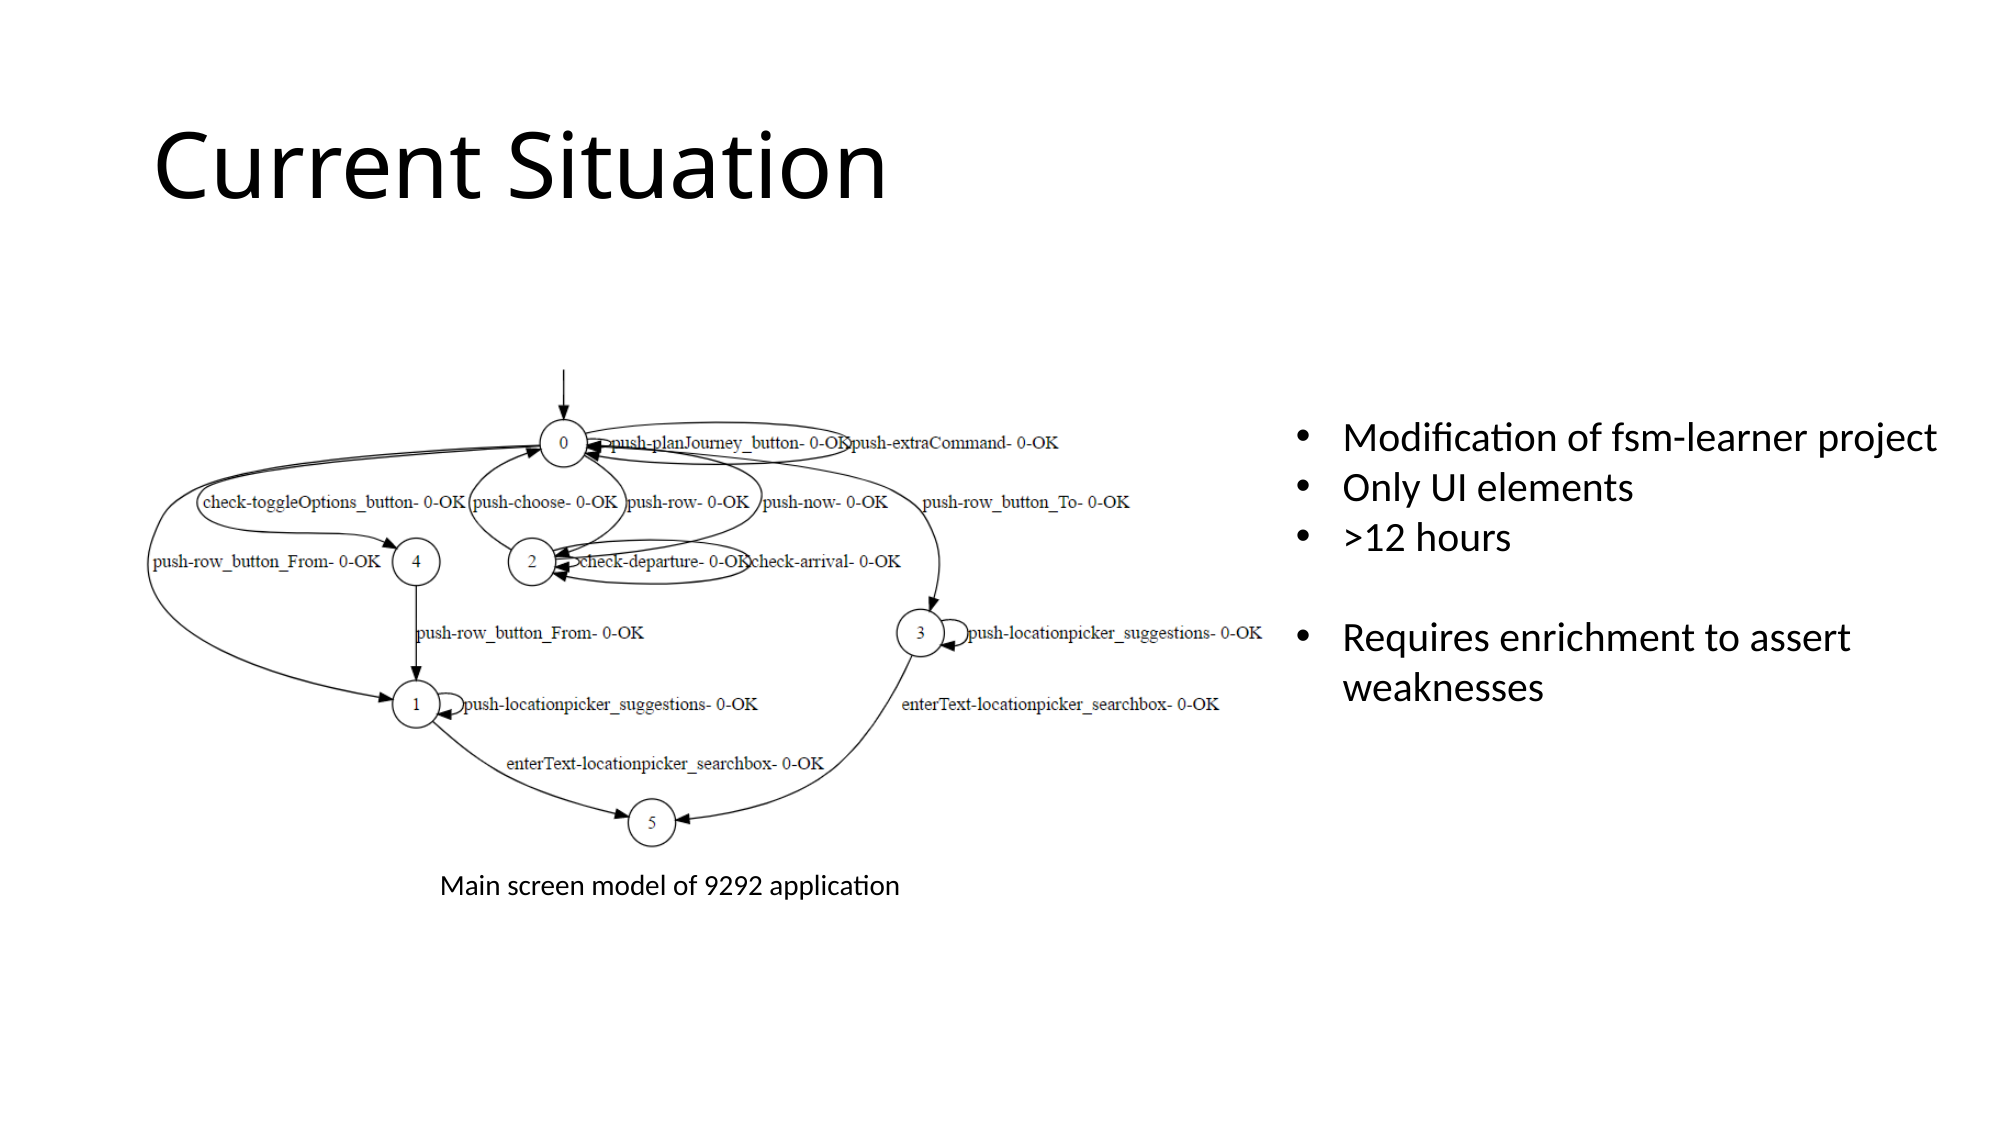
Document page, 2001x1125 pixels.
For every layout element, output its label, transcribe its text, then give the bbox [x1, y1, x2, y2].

title Current Situation [137, 59, 1863, 278]
text_box Main screen model of 9292 application [425, 858, 1155, 909]
text_box Modification of fsm-learner project Only UI elements >12 hours Requires enrichment to assert weaknesses [1282, 402, 1979, 718]
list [137, 330, 1282, 854]
